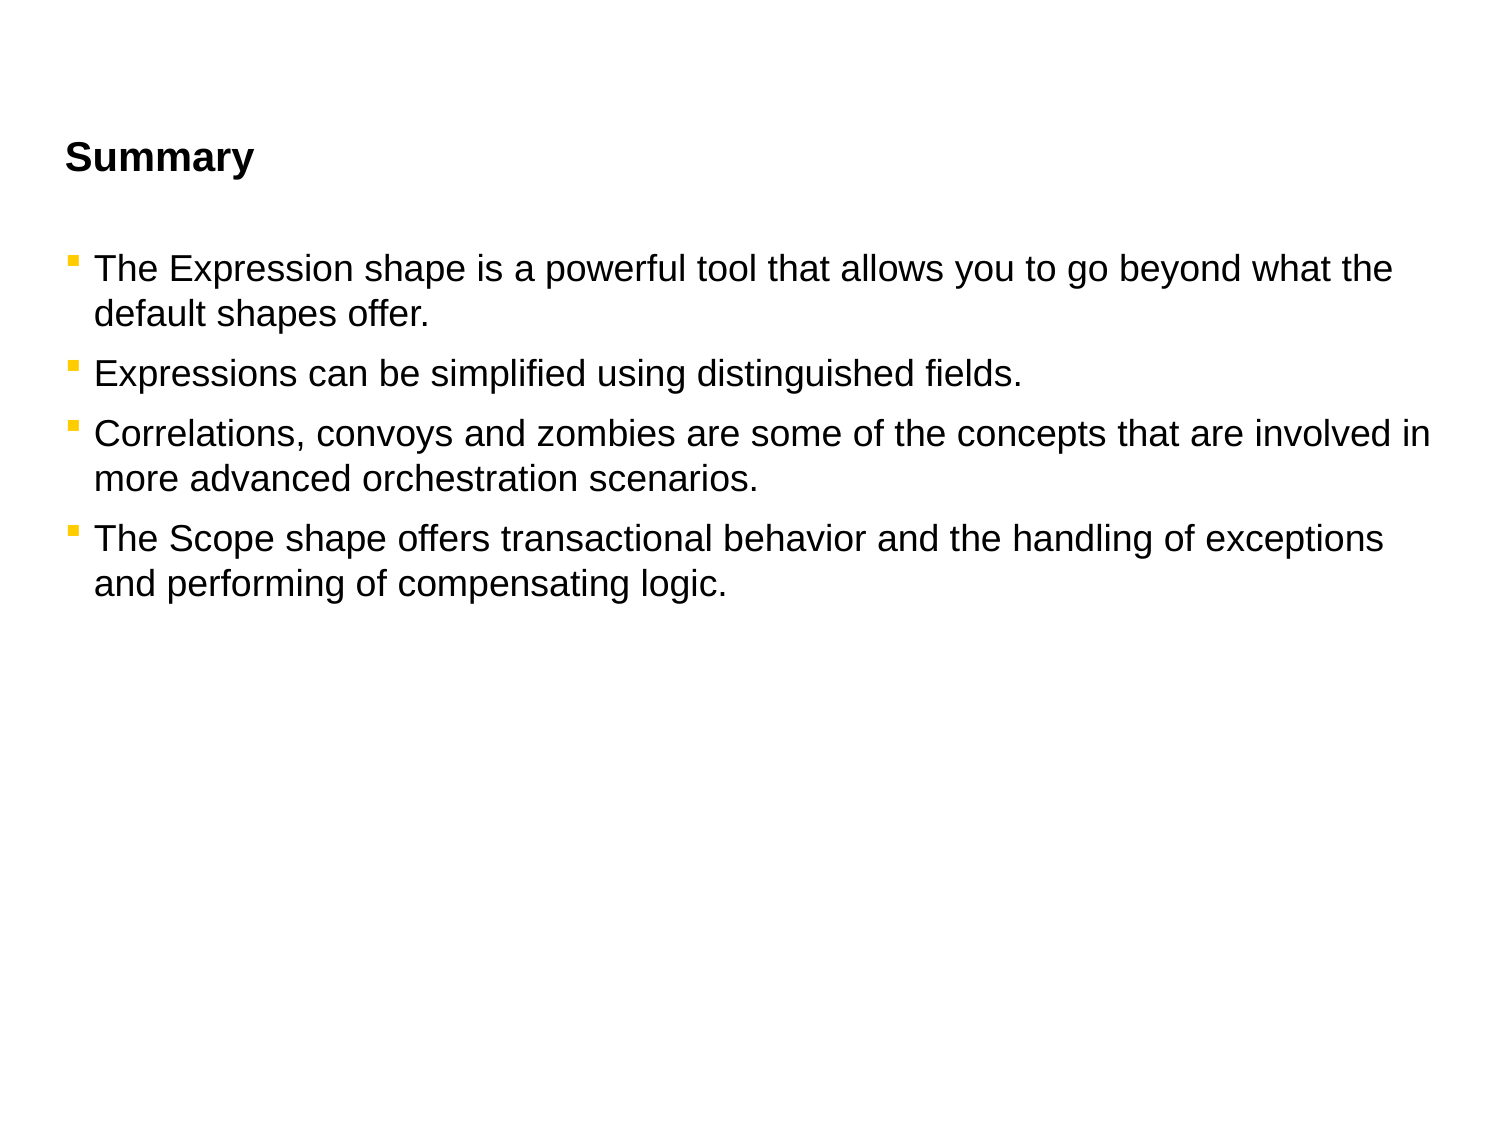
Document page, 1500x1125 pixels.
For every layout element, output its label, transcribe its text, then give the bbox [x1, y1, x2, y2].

list The Expression shape is a powerful tool that allows you to go beyond what the default shapes offer. Expressions can be simplified using distinguished fields. Correlations, convoys and zombies are some of the concepts that are involved in more advanced orchestration scenarios. The Scope shape offers transactional behavior and the handling of exceptions and performing of compensating logic. [64, 243, 1436, 1000]
title Summary [64, 125, 1436, 185]
